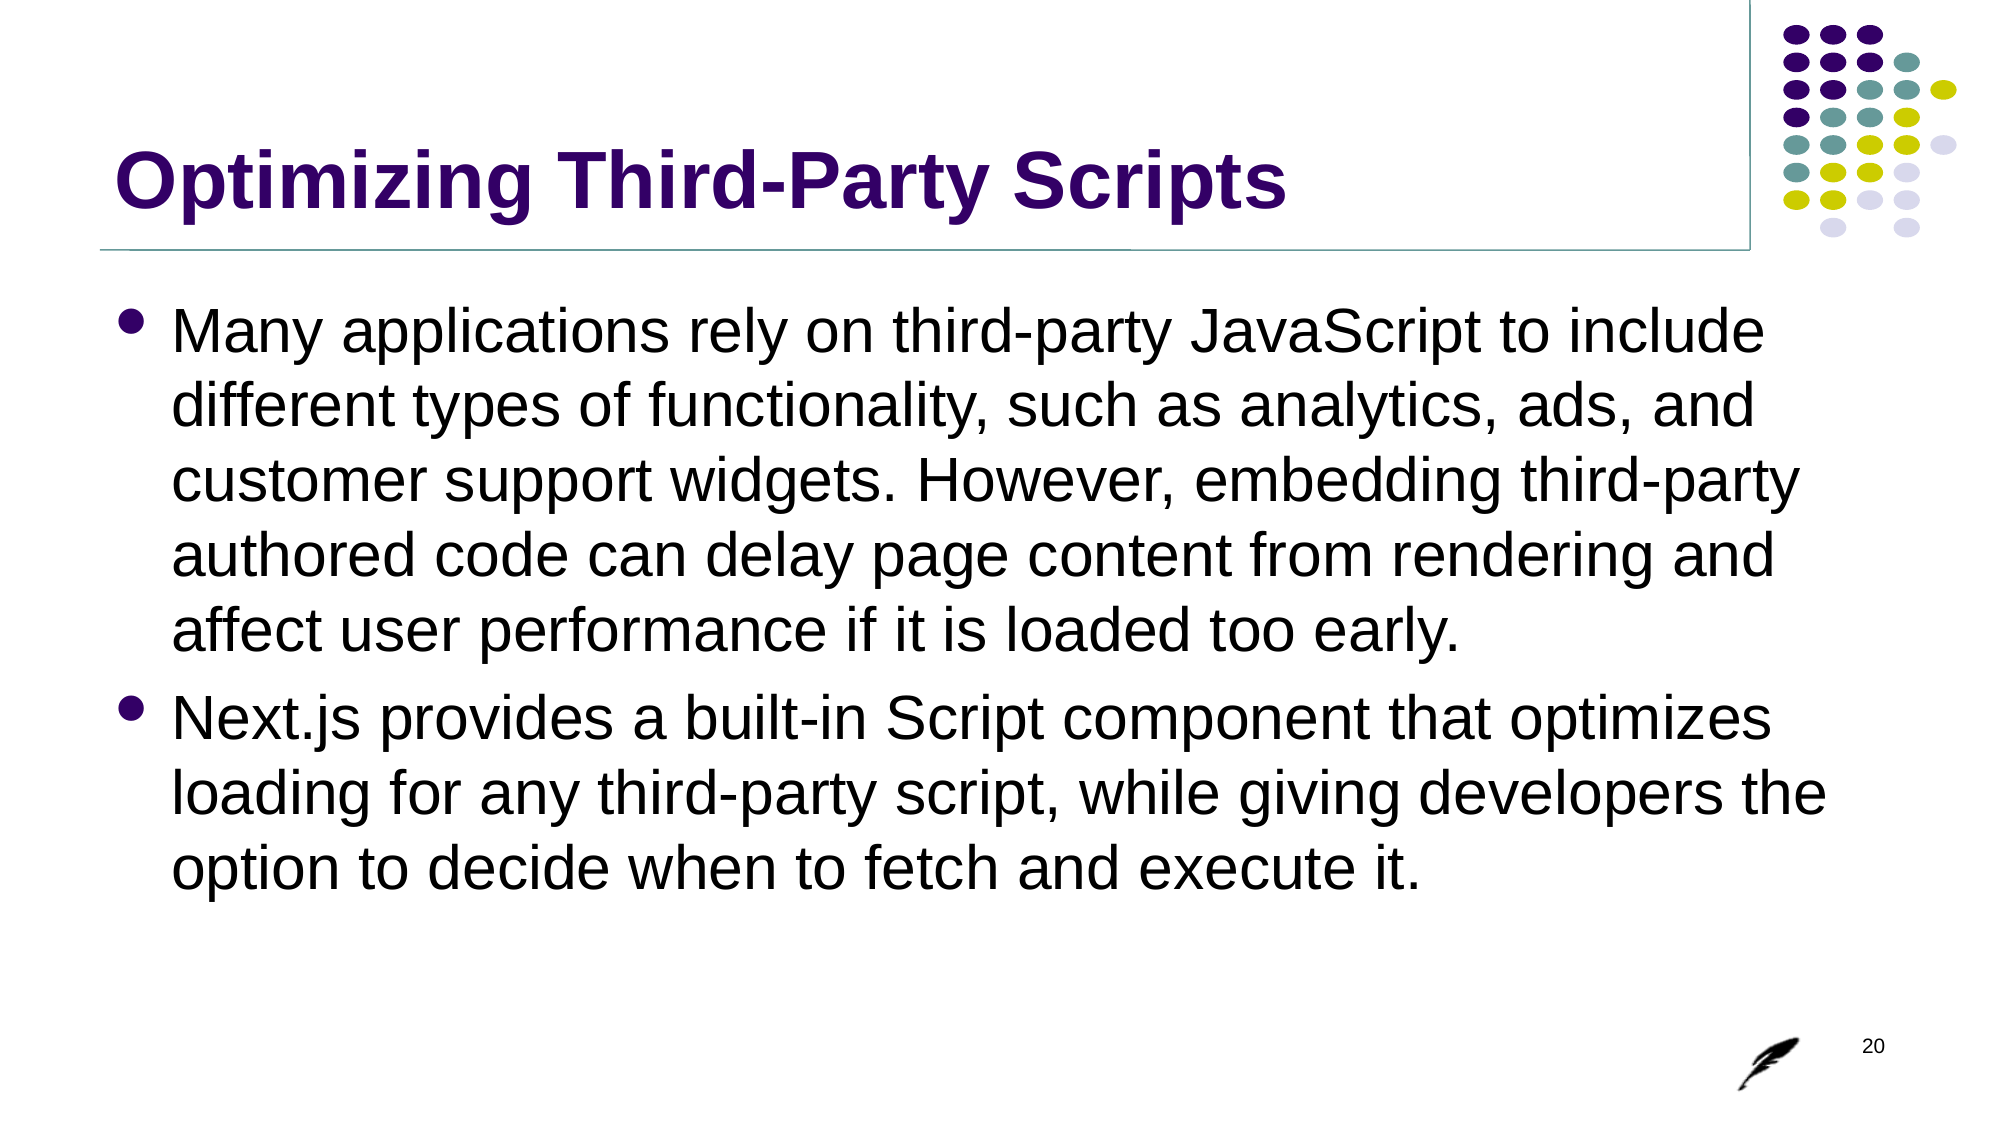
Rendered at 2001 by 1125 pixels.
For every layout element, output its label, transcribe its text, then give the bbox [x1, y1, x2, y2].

list Many applications rely on third-party JavaScript to include different types of functionality, such as analytics, ads, and customer support widgets. However, embedding third-party authored code can delay page content from rendering and affect user performance if it is loaded too early. Next.js provides a built-in Script component that optimizes loading for any third-party script, while giving developers the option to decide when to fetch and execute it. [99, 282, 1900, 1006]
title Optimizing Third-Party Scripts [99, 20, 1750, 233]
slide_number 20 [1433, 1025, 1900, 1100]
